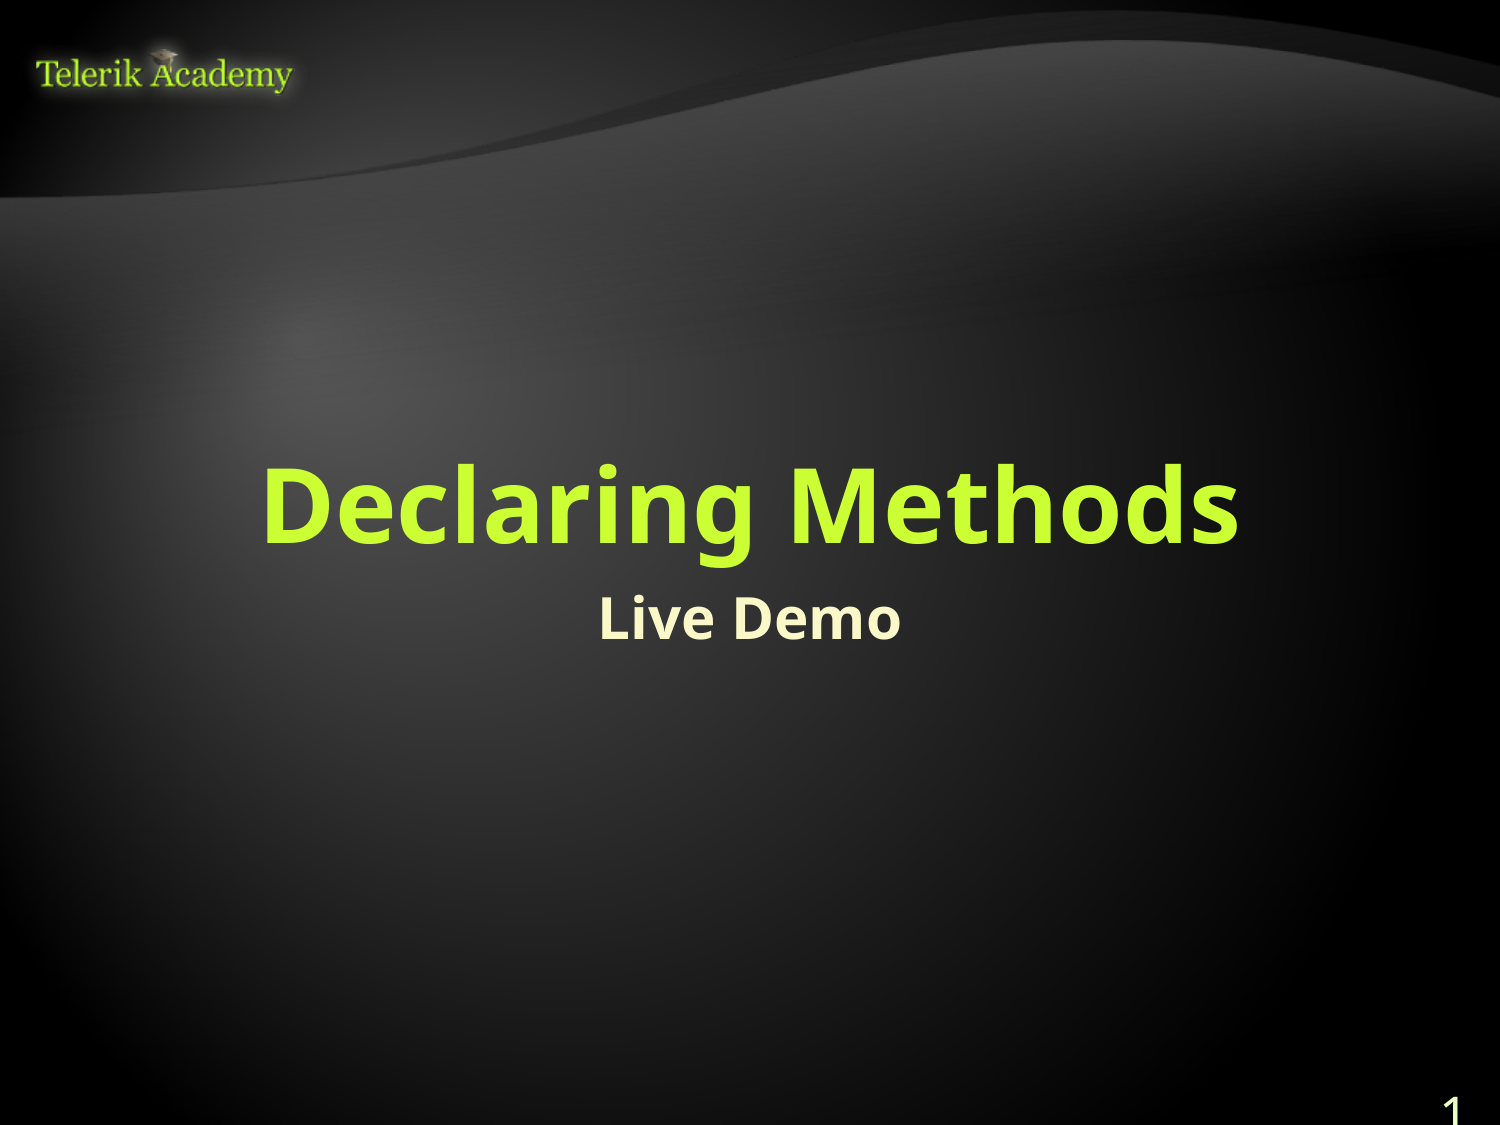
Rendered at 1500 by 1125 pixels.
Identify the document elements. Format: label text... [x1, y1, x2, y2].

slide_number 14 [1425, 1074, 1500, 1113]
subtitle Live Demo [99, 569, 1400, 663]
picture [0, 0, 1500, 1125]
title Declaring Methods [99, 450, 1400, 563]
